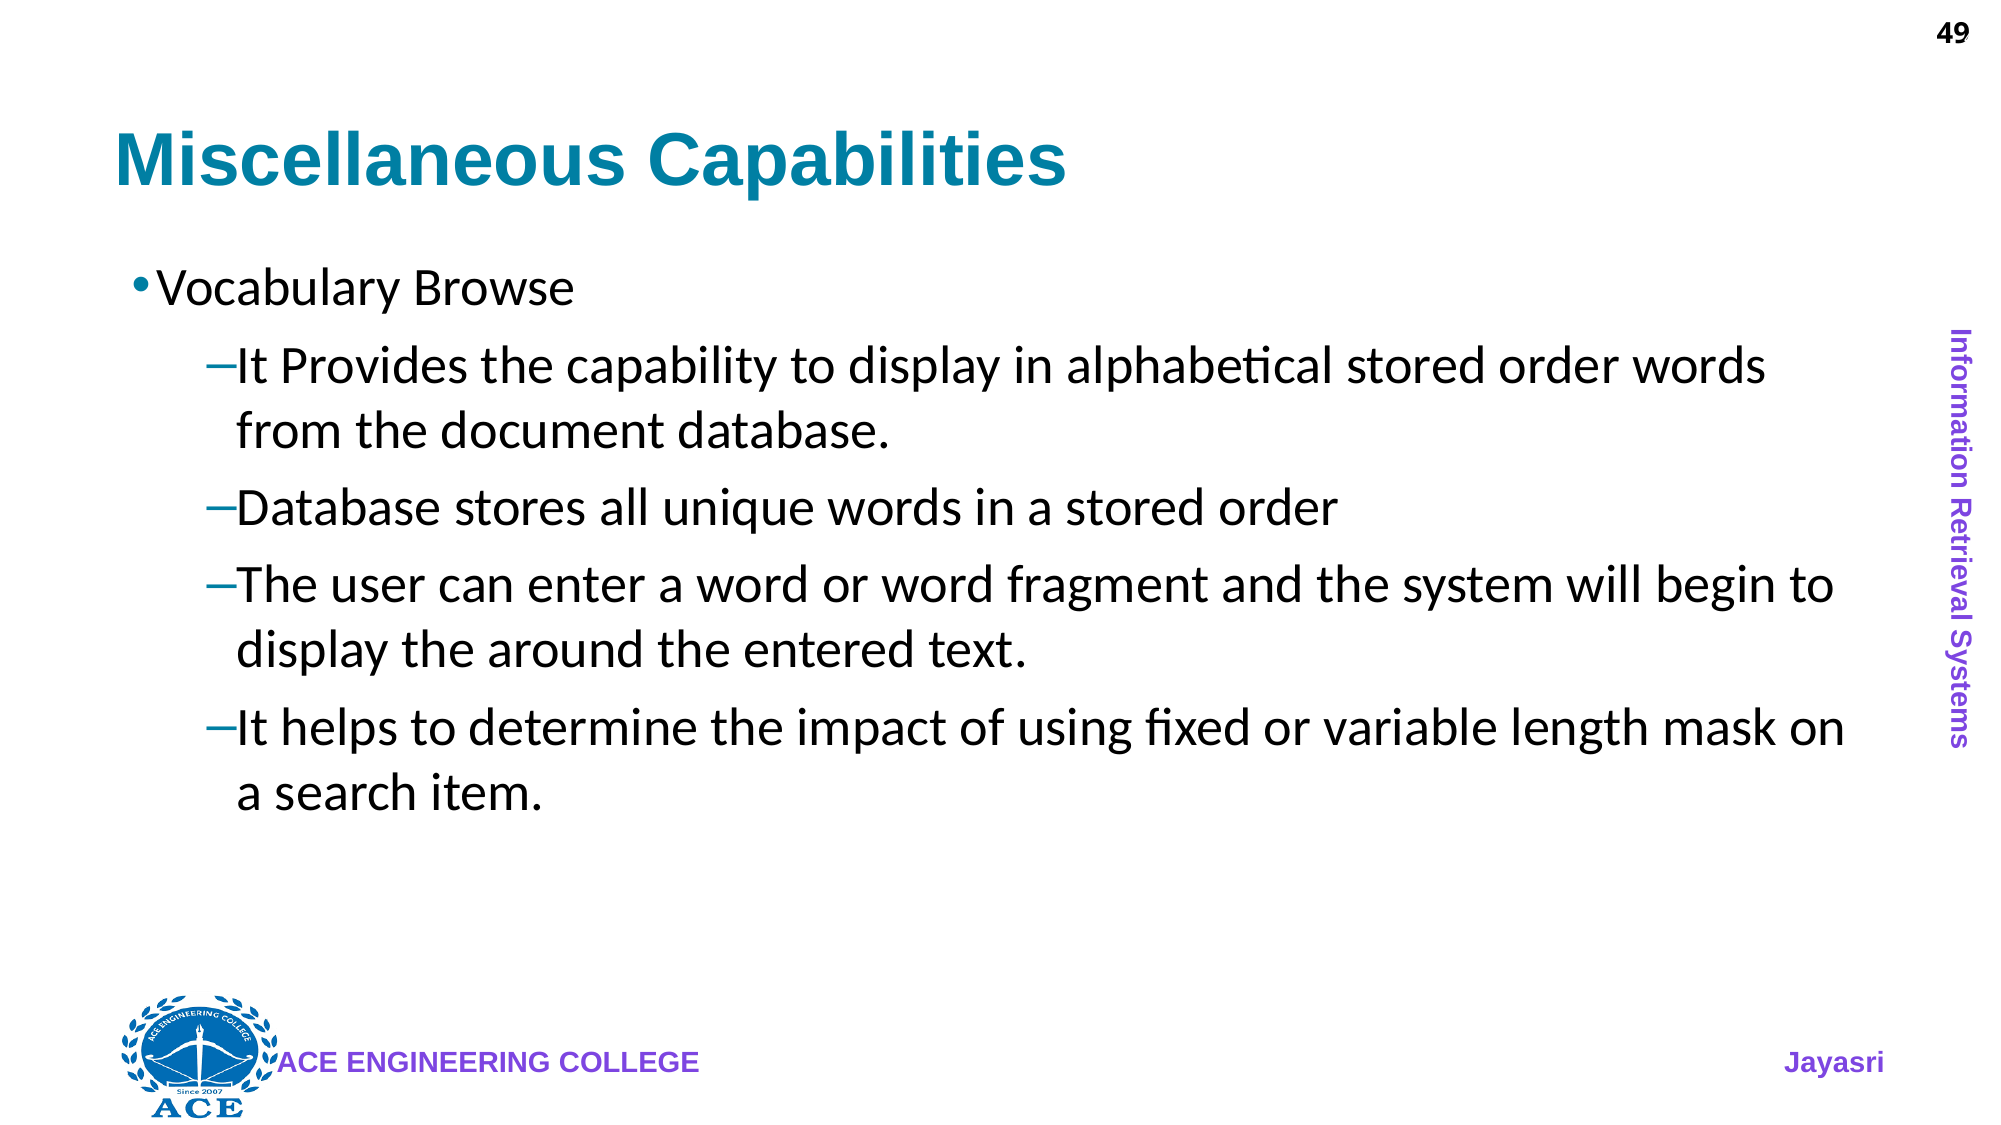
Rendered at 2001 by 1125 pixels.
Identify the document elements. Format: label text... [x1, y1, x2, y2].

list Vocabulary Browse It Provides the capability to display in alphabetical stored order words from the document database. Database stores all unique words in a stored order The user can enter a word or word fragment and the system will begin to display the around the entered text. It helps to determine the impact of using fixed or variable length mask on a search item. [99, 236, 1901, 1010]
title Miscellaneous Capabilities [99, 35, 1900, 216]
picture [101, 1010, 303, 1125]
slide_number 49 [1879, 18, 2000, 49]
